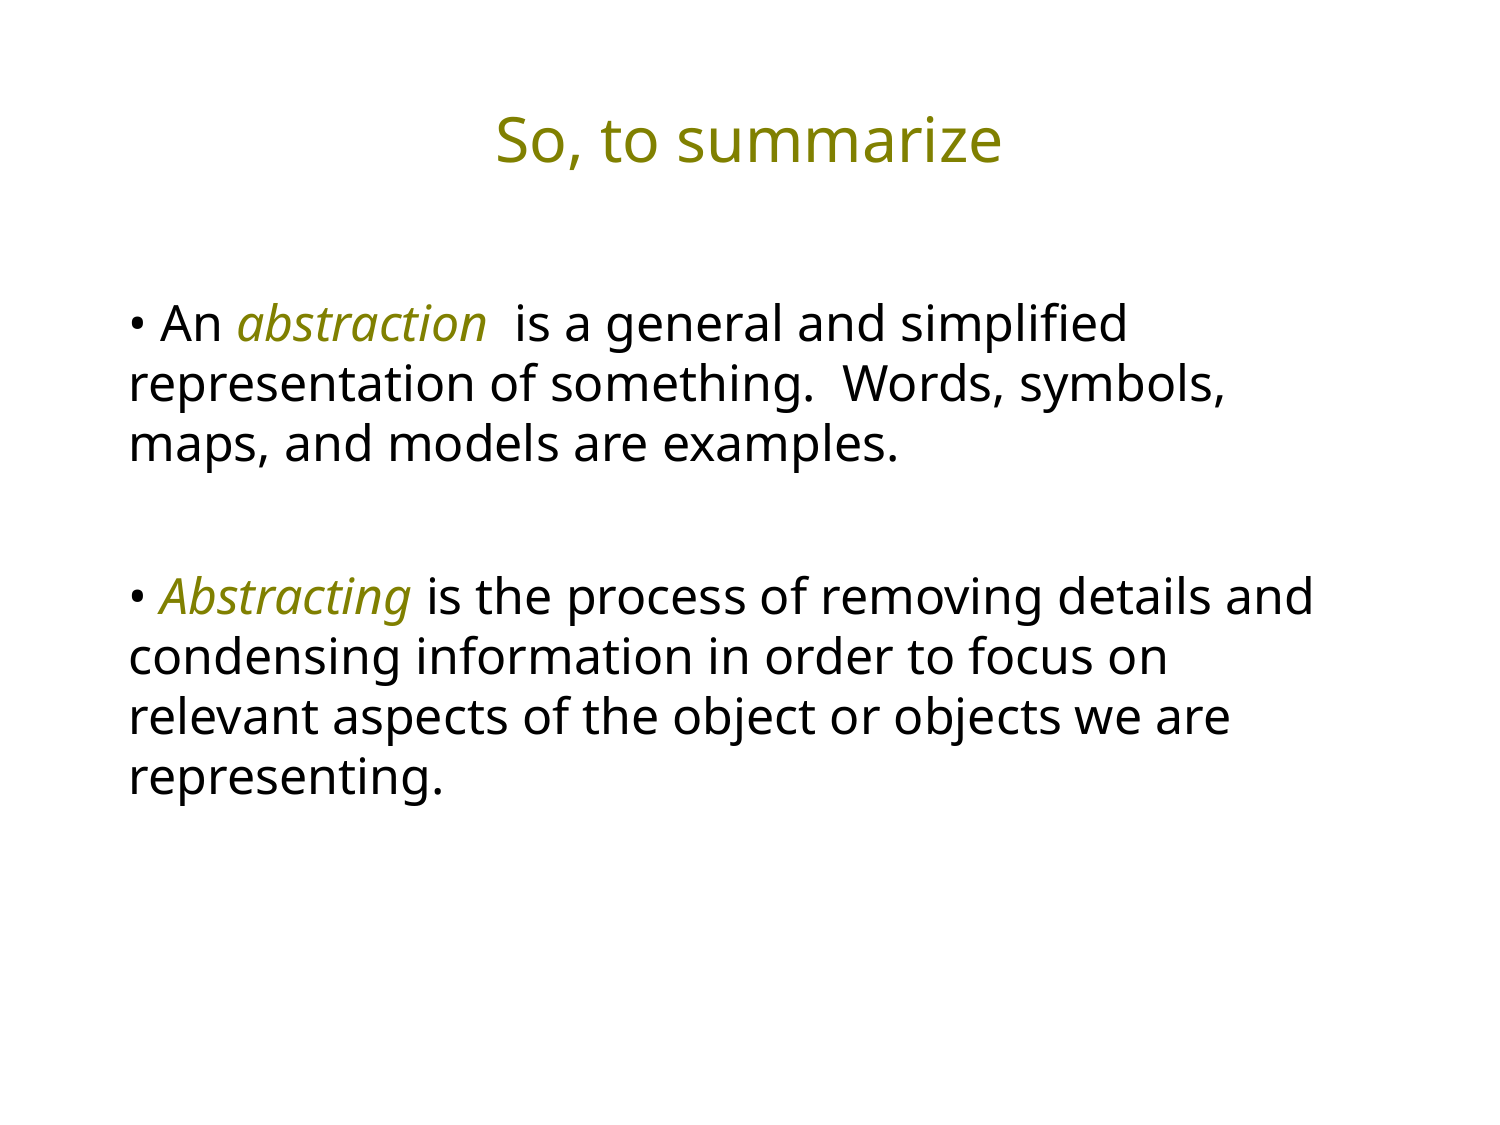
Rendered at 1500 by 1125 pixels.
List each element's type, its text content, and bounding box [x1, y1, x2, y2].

list • An abstraction is a general and simplified representation of something. Words, symbols, maps, and models are examples. • Abstracting is the process of removing details and condensing information in order to focus on relevant aspects of the object or objects we are representing. [113, 283, 1387, 1062]
title So, to summarize [112, 62, 1388, 213]
